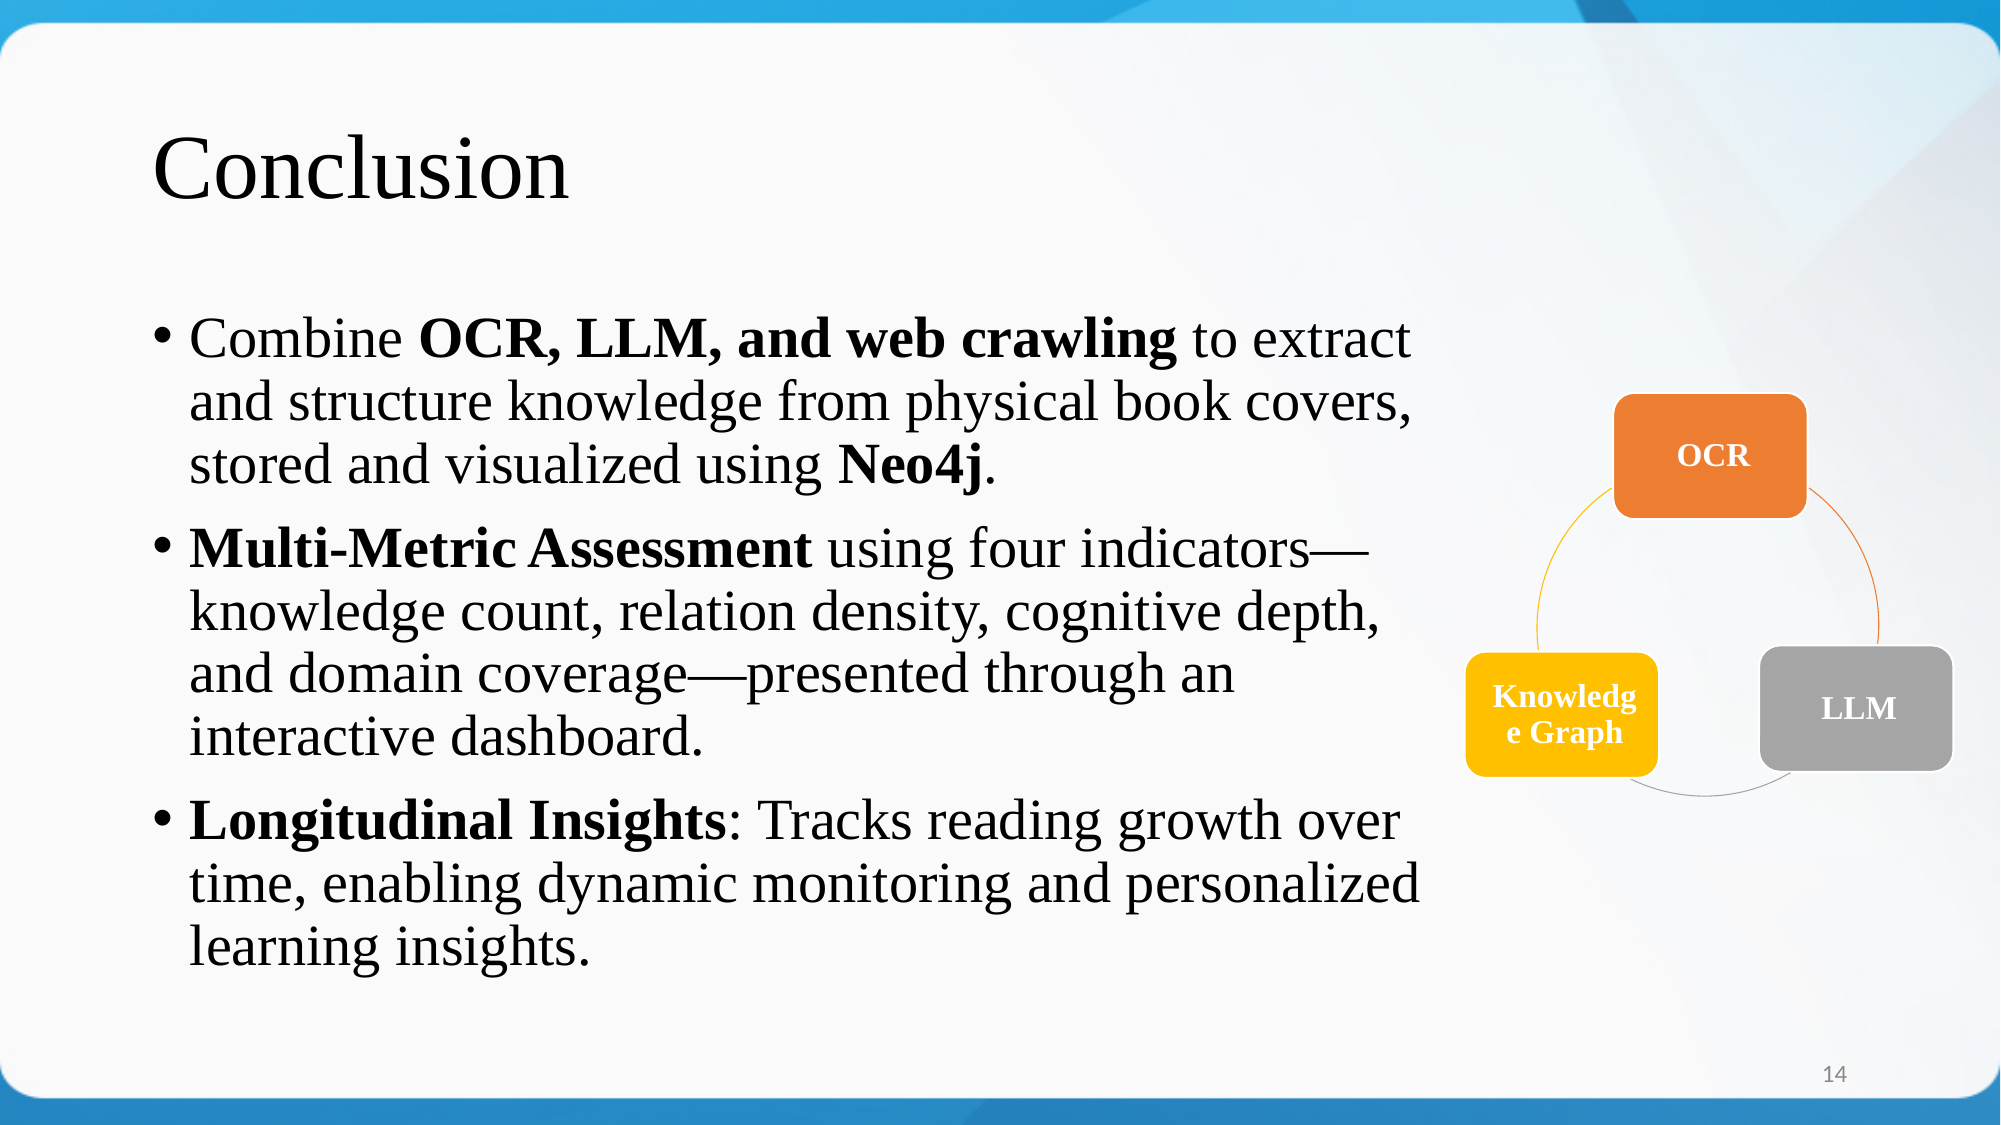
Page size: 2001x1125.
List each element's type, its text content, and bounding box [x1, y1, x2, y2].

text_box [1464, 392, 1957, 817]
list Combine OCR, LLM, and web crawling to extract and structure knowledge from physical book covers, stored and visualized using Neo4j. Multi-Metric Assessment using four indicators—knowledge count, relation density, cognitive depth, and domain coverage—presented through an interactive dashboard. Longitudinal Insights: Tracks reading growth over time, enabling dynamic monitoring and personalized learning insights. [137, 299, 1465, 1014]
title Conclusion [137, 59, 1863, 278]
slide_number 14 [1412, 1042, 1863, 1103]
picture [0, 0, 2001, 1125]
